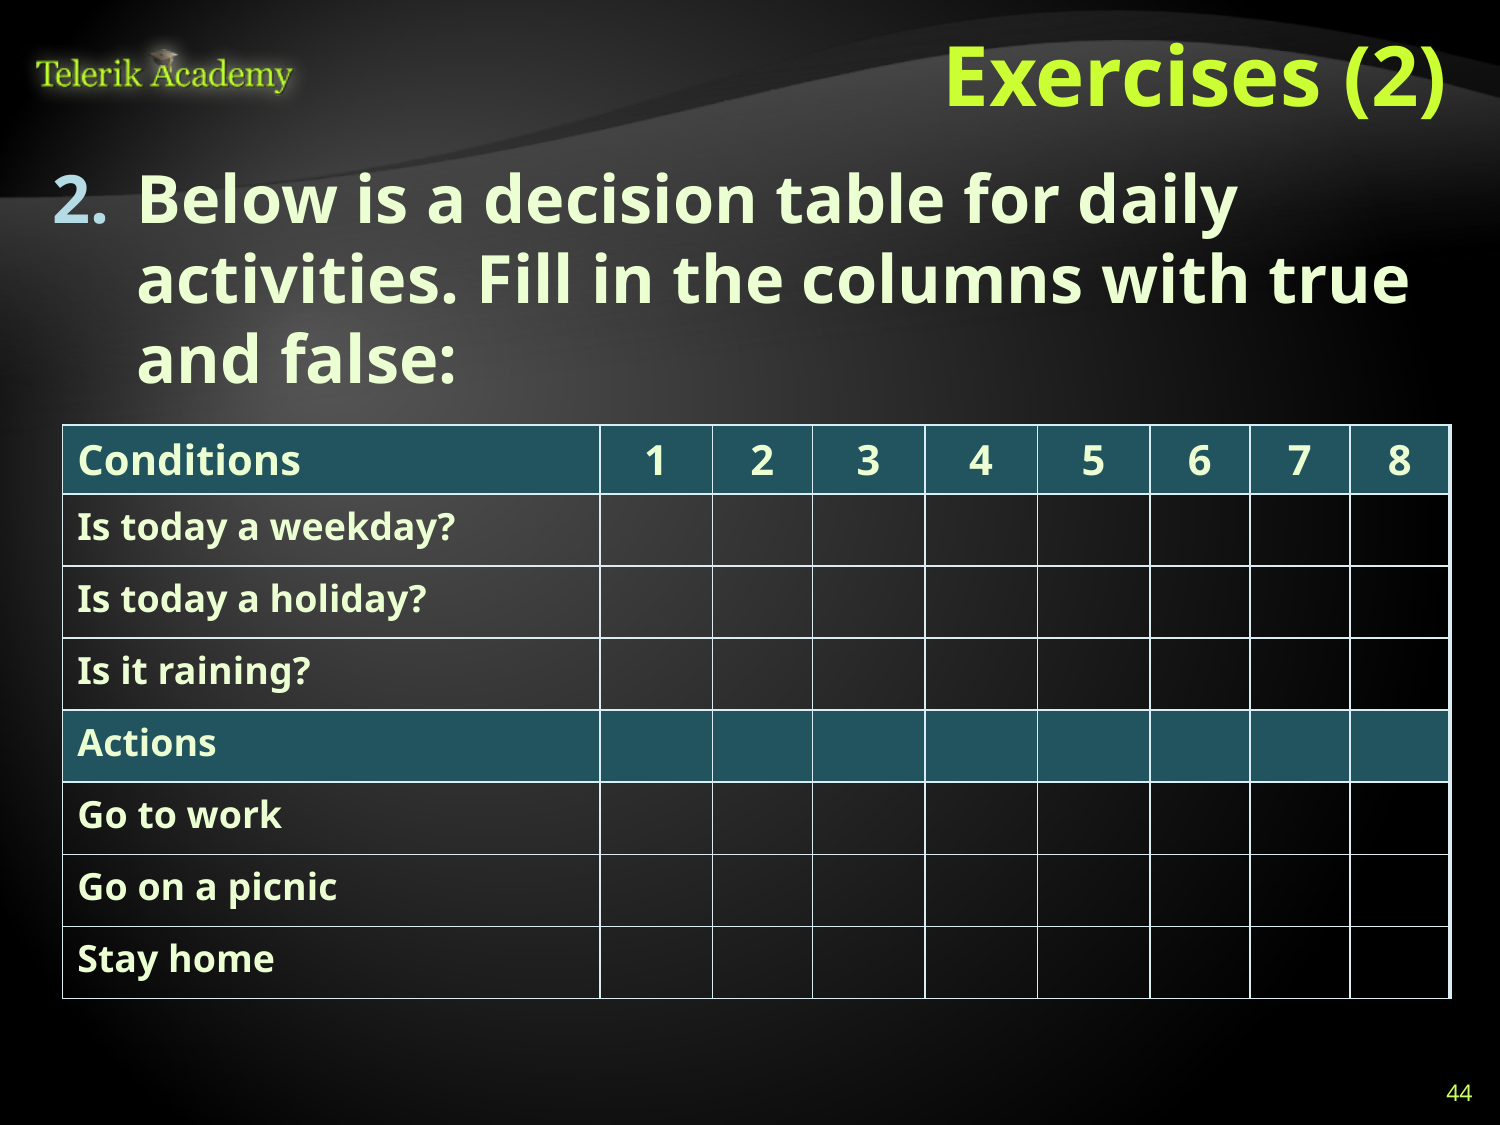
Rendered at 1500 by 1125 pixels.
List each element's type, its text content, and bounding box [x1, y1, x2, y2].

table_cell [1151, 567, 1249, 637]
table_cell [713, 567, 812, 637]
table_cell [1038, 711, 1149, 781]
table_cell [1351, 927, 1448, 998]
table_cell Actions [63, 711, 599, 781]
table_cell [1151, 927, 1249, 998]
list Below is a decision table for daily activities. Fill in the columns with true and false: [37, 149, 1463, 1075]
table_cell [813, 927, 924, 998]
table_cell Is today a weekday? [63, 495, 599, 565]
table_cell [926, 783, 1037, 854]
table_cell [813, 711, 924, 781]
table_cell [713, 783, 812, 854]
table_cell [1251, 567, 1349, 637]
table_cell [1251, 495, 1349, 565]
table_cell [926, 855, 1037, 926]
table_cell [1038, 567, 1149, 637]
title Exercises (2) [300, 12, 1463, 149]
table_header Conditions [63, 426, 599, 493]
table_cell [1351, 639, 1448, 709]
table_cell [1351, 855, 1448, 926]
table_cell [1151, 855, 1249, 926]
table_cell [1151, 495, 1249, 565]
table_cell [1351, 711, 1448, 781]
table_cell [926, 711, 1037, 781]
table_cell [601, 927, 712, 998]
table_cell [813, 639, 924, 709]
table_cell [713, 495, 812, 565]
table_cell [1251, 639, 1349, 709]
table_cell [1351, 567, 1448, 637]
table_header 3 [813, 426, 924, 493]
table_cell [926, 495, 1037, 565]
table_cell [926, 639, 1037, 709]
table_header 1 [601, 426, 712, 493]
table_cell [926, 927, 1037, 998]
table_cell [1151, 783, 1249, 854]
slide_number 44 [1412, 1074, 1488, 1113]
table_cell [713, 855, 812, 926]
table_cell [926, 567, 1037, 637]
table_header 4 [926, 426, 1037, 493]
table_cell [1251, 927, 1349, 998]
table_cell [1251, 783, 1349, 854]
table_cell [813, 495, 924, 565]
table_cell Is it raining? [63, 639, 599, 709]
table_header 5 [1038, 426, 1149, 493]
table_cell [601, 567, 712, 637]
table_cell [1038, 855, 1149, 926]
table_cell [813, 855, 924, 926]
table_cell [813, 567, 924, 637]
table_cell [601, 639, 712, 709]
table_cell [1251, 711, 1349, 781]
table_cell [713, 639, 812, 709]
table_cell [813, 783, 924, 854]
table_header 7 [1251, 426, 1349, 493]
table_cell [1351, 495, 1448, 565]
table_cell [1251, 855, 1349, 926]
table_cell [713, 927, 812, 998]
table_cell Go to work [63, 783, 599, 854]
table_cell [1151, 639, 1249, 709]
table_cell [1151, 711, 1249, 781]
picture [0, 0, 1500, 1125]
table_header 8 [1351, 426, 1448, 493]
table_cell [601, 495, 712, 565]
table_cell [601, 855, 712, 926]
table_cell Go on a picnic [63, 855, 599, 926]
table_cell [713, 711, 812, 781]
table_cell [1038, 639, 1149, 709]
table_header 2 [713, 426, 812, 493]
table_cell [1038, 783, 1149, 854]
table_header 6 [1151, 426, 1249, 493]
table_cell [601, 711, 712, 781]
table_cell [1038, 927, 1149, 998]
table_cell [601, 783, 712, 854]
table_cell [1038, 495, 1149, 565]
table_cell [1351, 783, 1448, 854]
table_cell Is today a holiday? [63, 567, 599, 637]
table_cell Stay home [63, 927, 599, 998]
